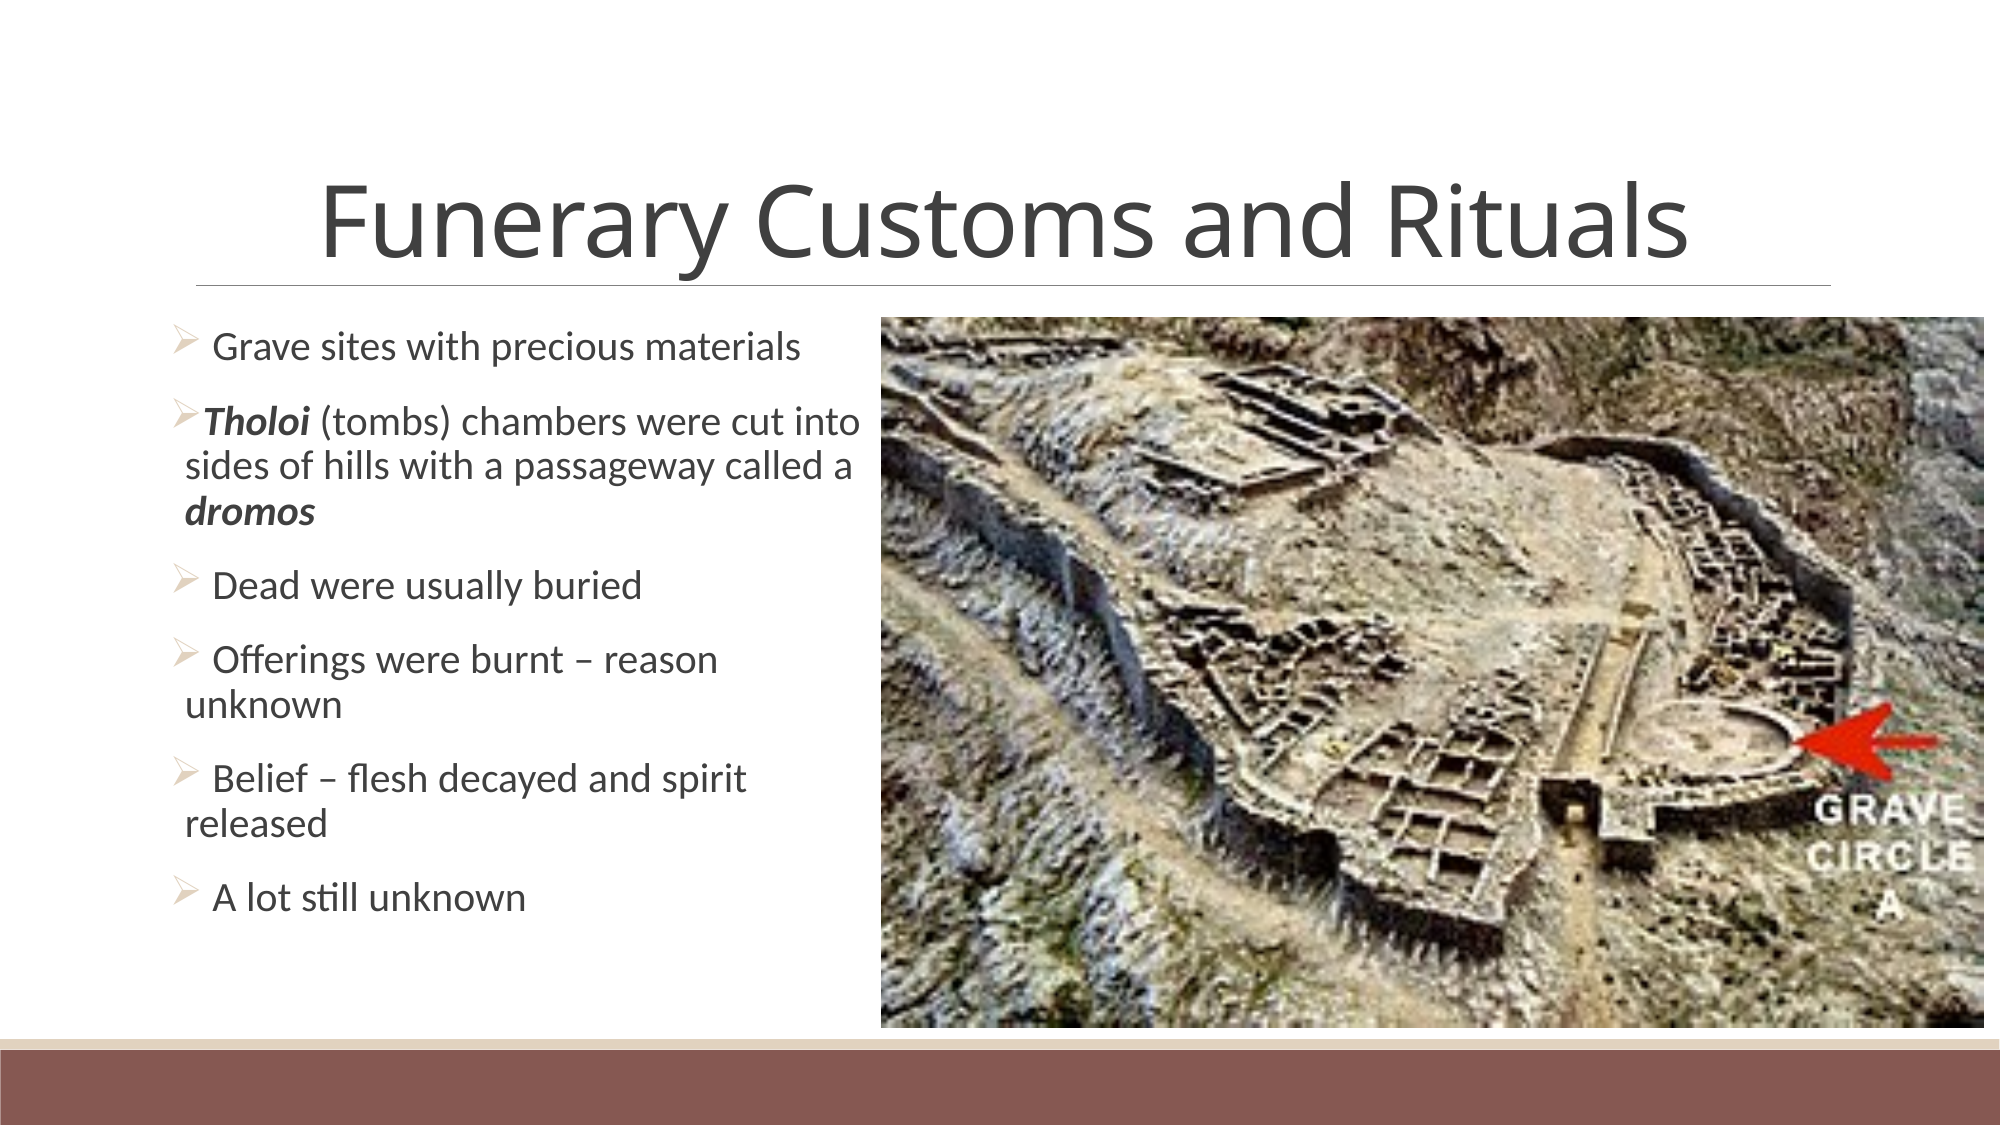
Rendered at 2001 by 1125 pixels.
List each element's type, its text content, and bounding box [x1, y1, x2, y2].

list Grave sites with precious materials Tholoi (tombs) chambers were cut into sides of hills with a passageway called a dromos Dead were usually buried Offerings were burnt – reason unknown Belief – flesh decayed and spirit released A lot still unknown [169, 317, 879, 978]
picture [881, 316, 1984, 1029]
title Funerary Customs and Rituals [180, 47, 1830, 285]
